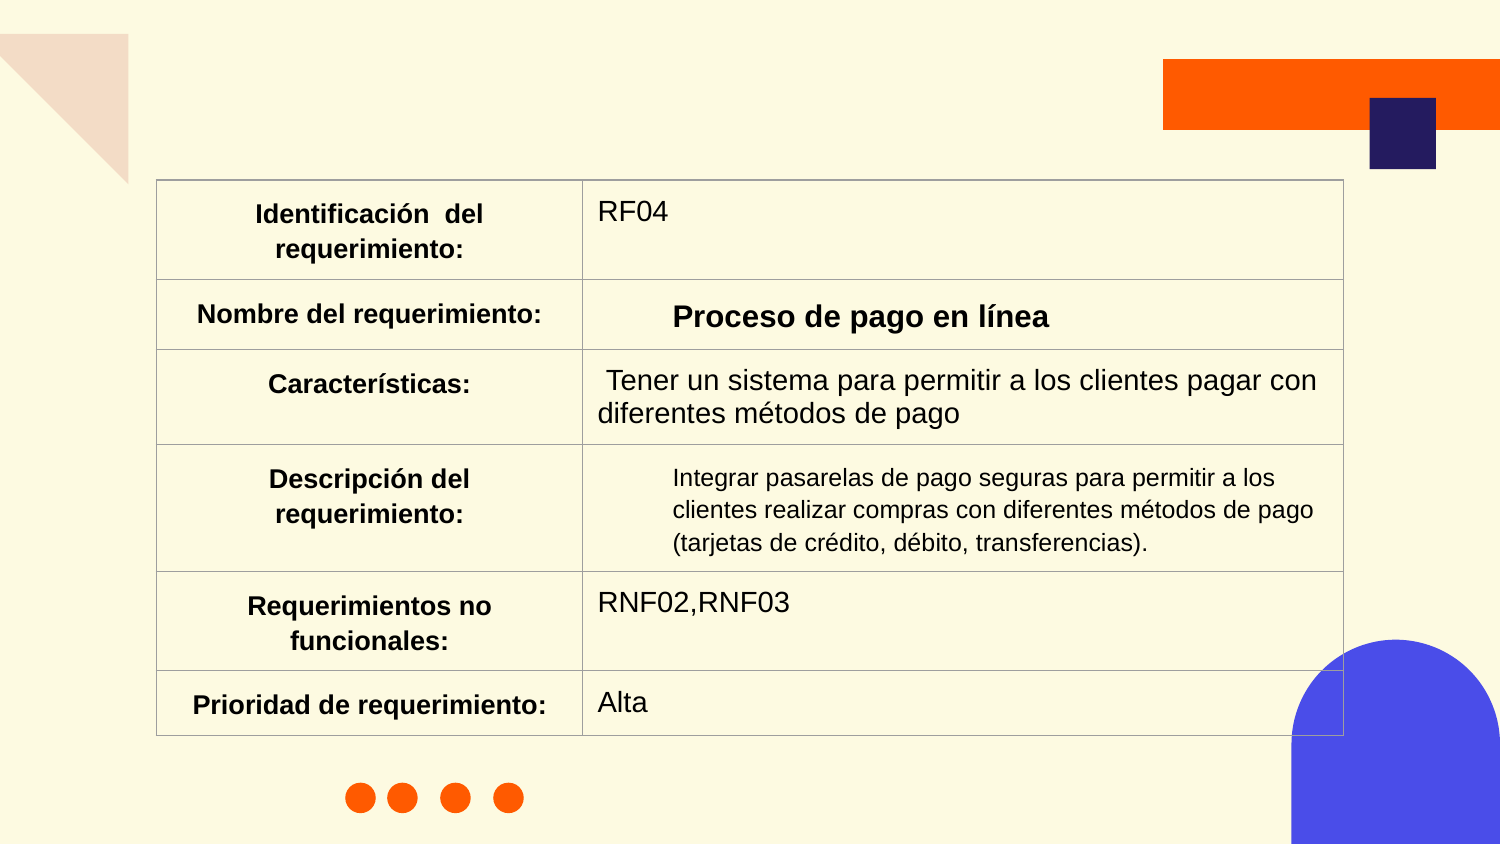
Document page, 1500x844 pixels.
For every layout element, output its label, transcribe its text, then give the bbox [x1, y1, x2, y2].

table_header RF04 [583, 181, 1343, 279]
table_header Identificación del requerimiento: [157, 181, 582, 279]
text_box [345, 782, 376, 814]
text_box [493, 782, 524, 814]
table_cell Proceso de pago en línea [583, 280, 1343, 349]
table_cell Tener un sistema para permitir a los clientes pagar con diferentes métodos de pago [583, 350, 1343, 444]
table_cell Nombre del requerimiento: [157, 280, 582, 349]
text_box [1291, 639, 1500, 844]
text_box [1163, 58, 1500, 130]
table_cell Características: [157, 350, 582, 444]
text_box [440, 782, 471, 814]
text_box [0, 33, 129, 185]
table_cell Descripción del requerimiento: [157, 445, 582, 571]
text_box [387, 782, 418, 814]
text_box [1369, 97, 1436, 170]
table_cell Alta [583, 671, 1343, 735]
table_cell Requerimientos no funcionales: [157, 572, 582, 670]
table_cell Integrar pasarelas de pago seguras para permitir a los clientes realizar compras con diferentes métodos de pago (tarjetas de crédito, débito, transferencias). [583, 445, 1343, 571]
table_cell RNF02,RNF03 [583, 572, 1343, 670]
table_cell Prioridad de requerimiento: [157, 671, 582, 735]
